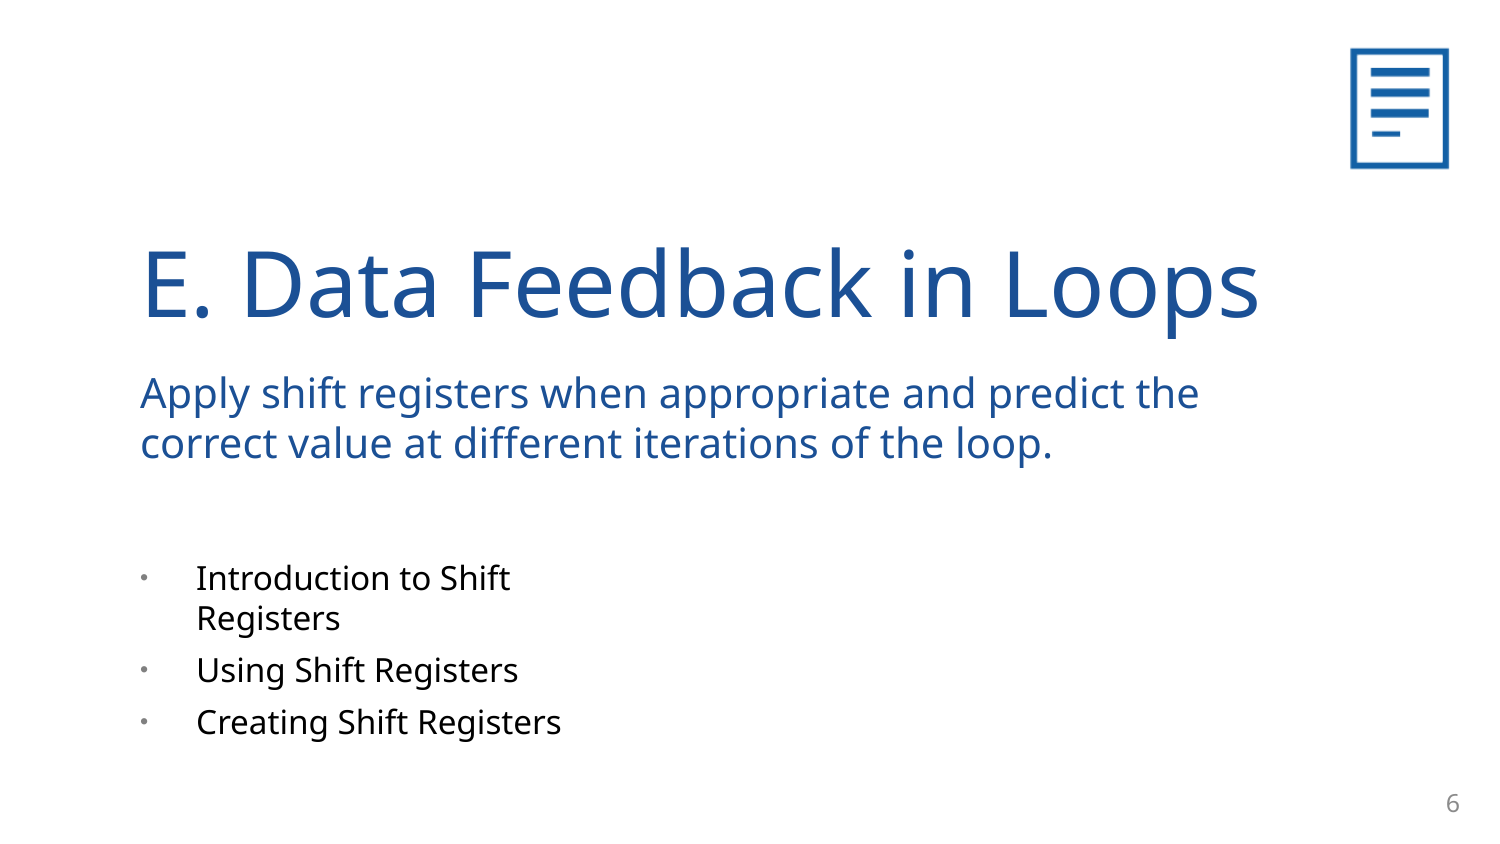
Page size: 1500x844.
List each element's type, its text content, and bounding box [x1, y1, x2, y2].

list Apply shift registers when appropriate and predict the correct value at different iterations of the loop. [125, 359, 1275, 494]
slide_number 6 [1400, 782, 1475, 828]
list Introduction to Shift Registers Using Shift Registers Creating Shift Registers [125, 549, 675, 747]
list E. Data Feedback in Loops [125, 109, 1278, 344]
picture [1323, 23, 1474, 212]
